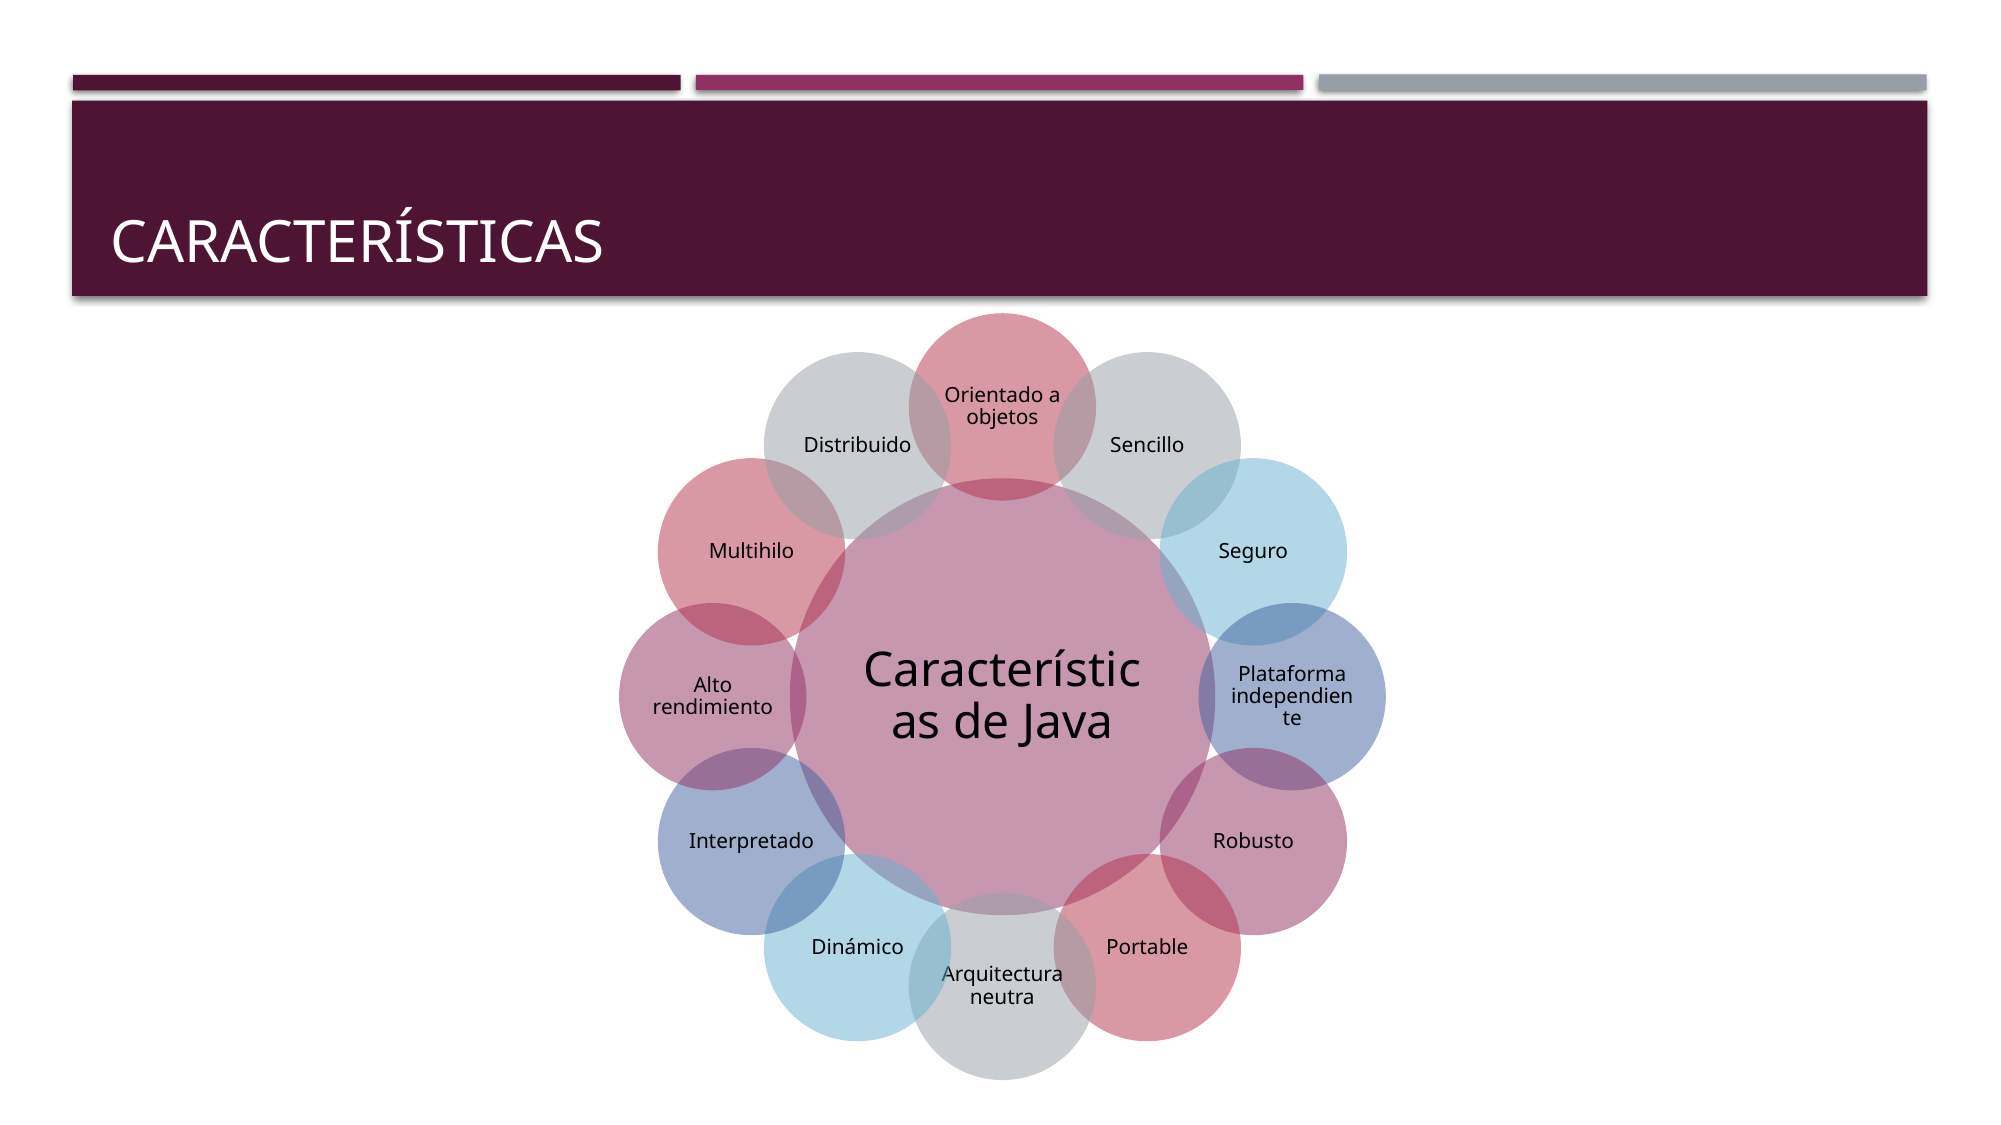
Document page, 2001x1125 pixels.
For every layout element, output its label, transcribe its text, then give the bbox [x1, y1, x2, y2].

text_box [404, 312, 1601, 1081]
title características [95, 115, 1905, 282]
